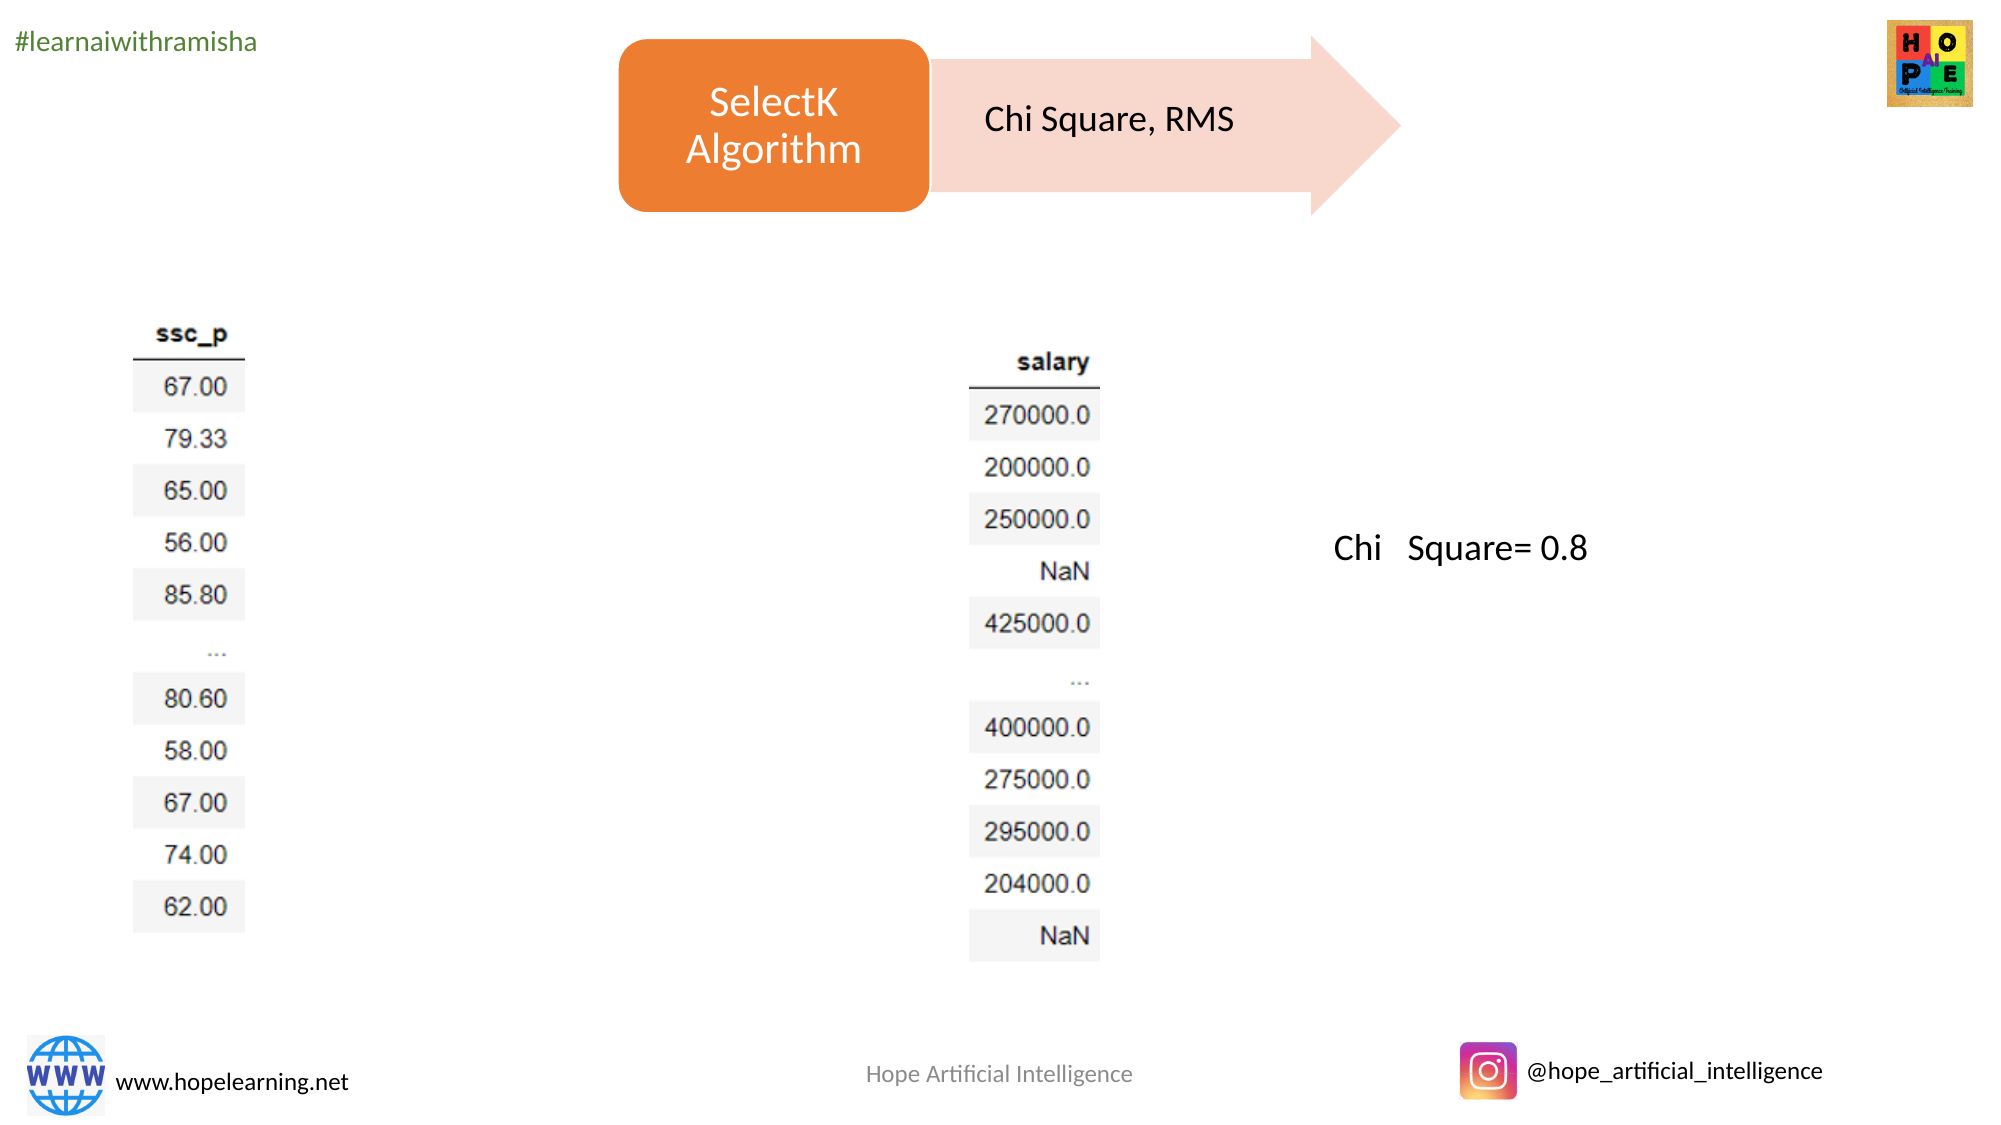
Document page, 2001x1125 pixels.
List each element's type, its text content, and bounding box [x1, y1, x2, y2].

picture [1887, 20, 1973, 107]
picture [27, 1035, 105, 1116]
picture [133, 306, 245, 947]
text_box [617, 38, 931, 214]
text_box #learnaiwithramisha [0, 15, 286, 65]
text_box Chi Square= 0.8 [1319, 515, 1683, 576]
text_box www.hopelearning.net [105, 1058, 400, 1104]
picture [1458, 1042, 1518, 1100]
text_box @hope_artificial_intelligence [1337, 1039, 2000, 1100]
picture [969, 325, 1100, 965]
footer Hope Artificial Intelligence [662, 1042, 1338, 1103]
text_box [931, 38, 1400, 214]
